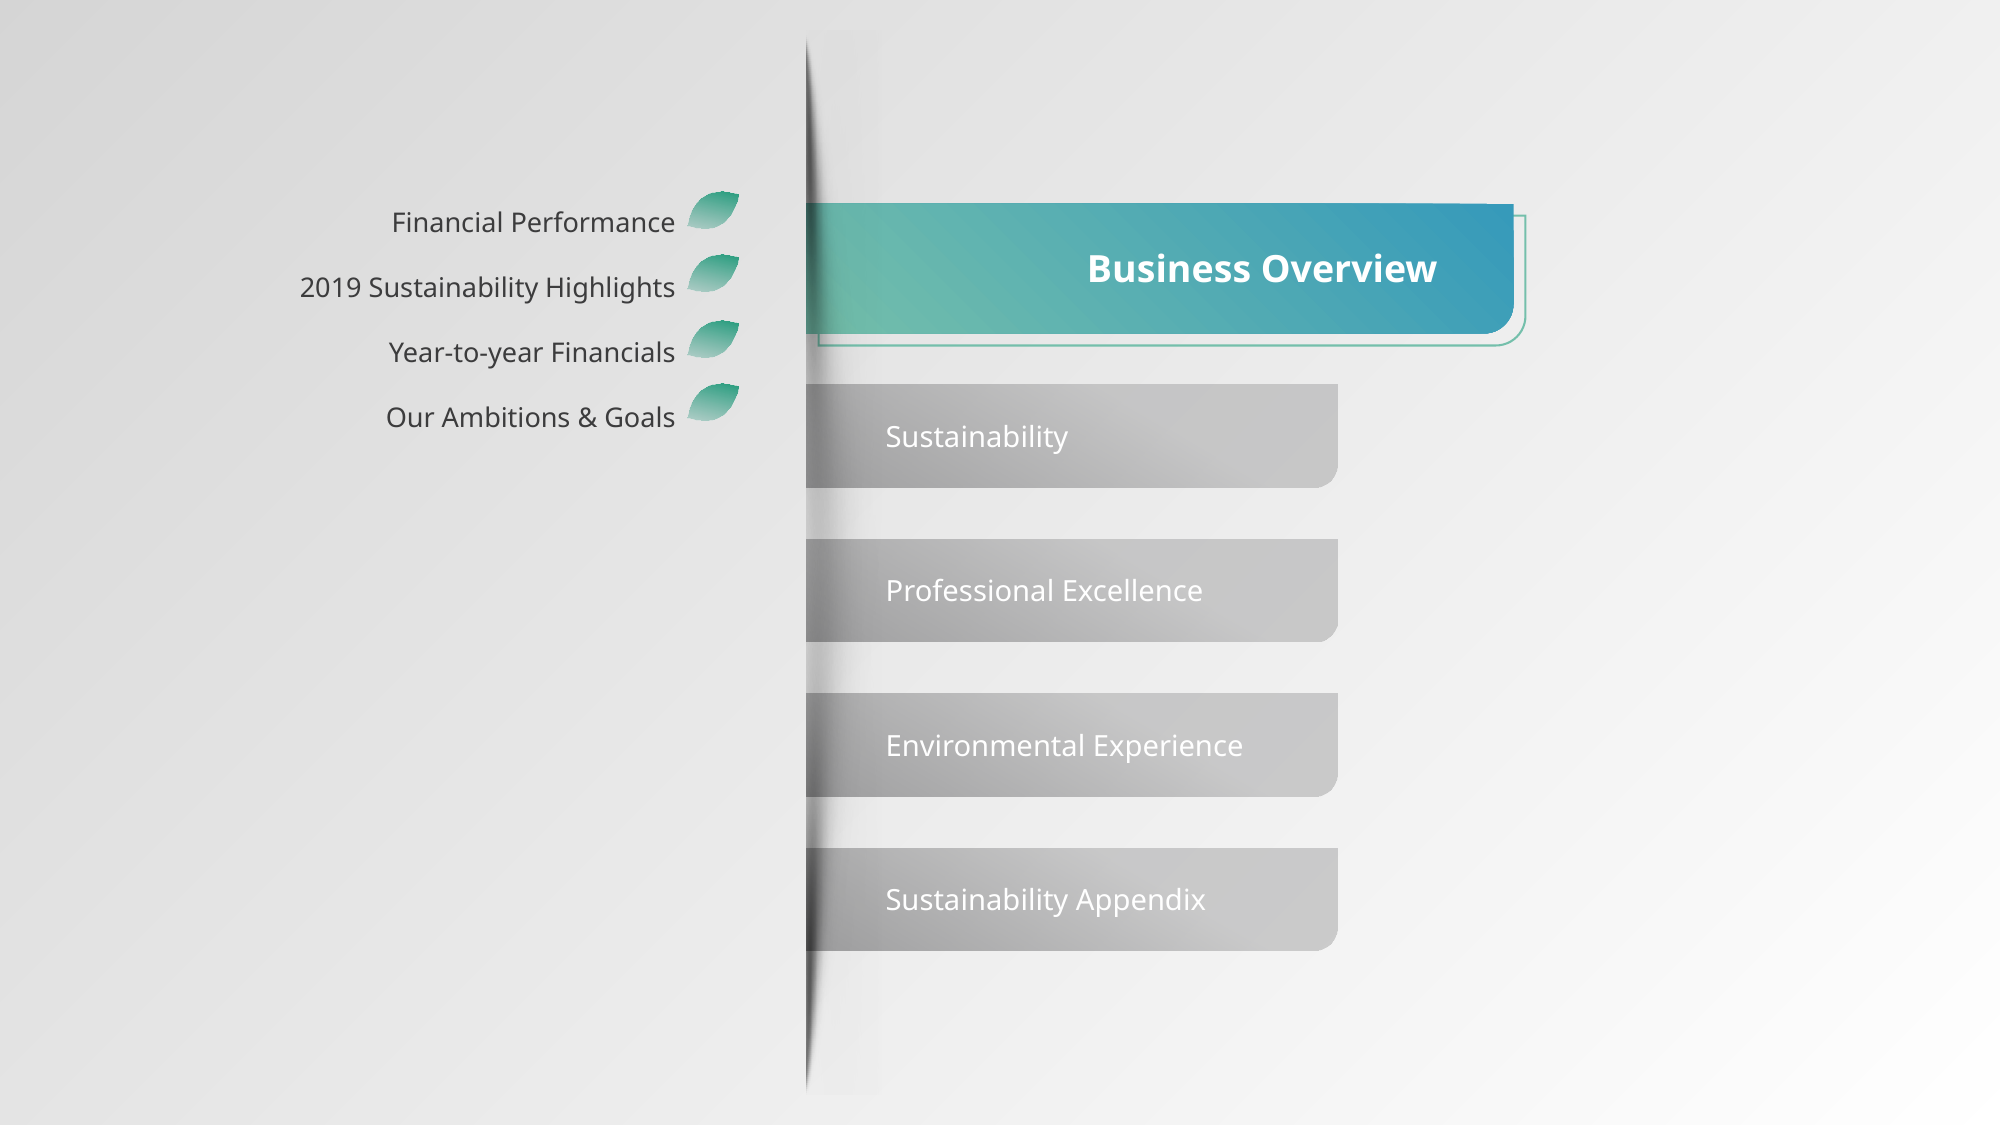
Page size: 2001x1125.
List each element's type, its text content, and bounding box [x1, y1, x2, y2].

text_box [882, 539, 1338, 642]
picture [806, 30, 882, 1095]
text_box [882, 202, 1515, 335]
text_box [882, 214, 1527, 347]
text_box Business Overview [912, 240, 1442, 294]
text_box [882, 693, 1338, 797]
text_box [882, 384, 1338, 488]
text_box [216, 165, 743, 434]
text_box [882, 848, 1338, 951]
